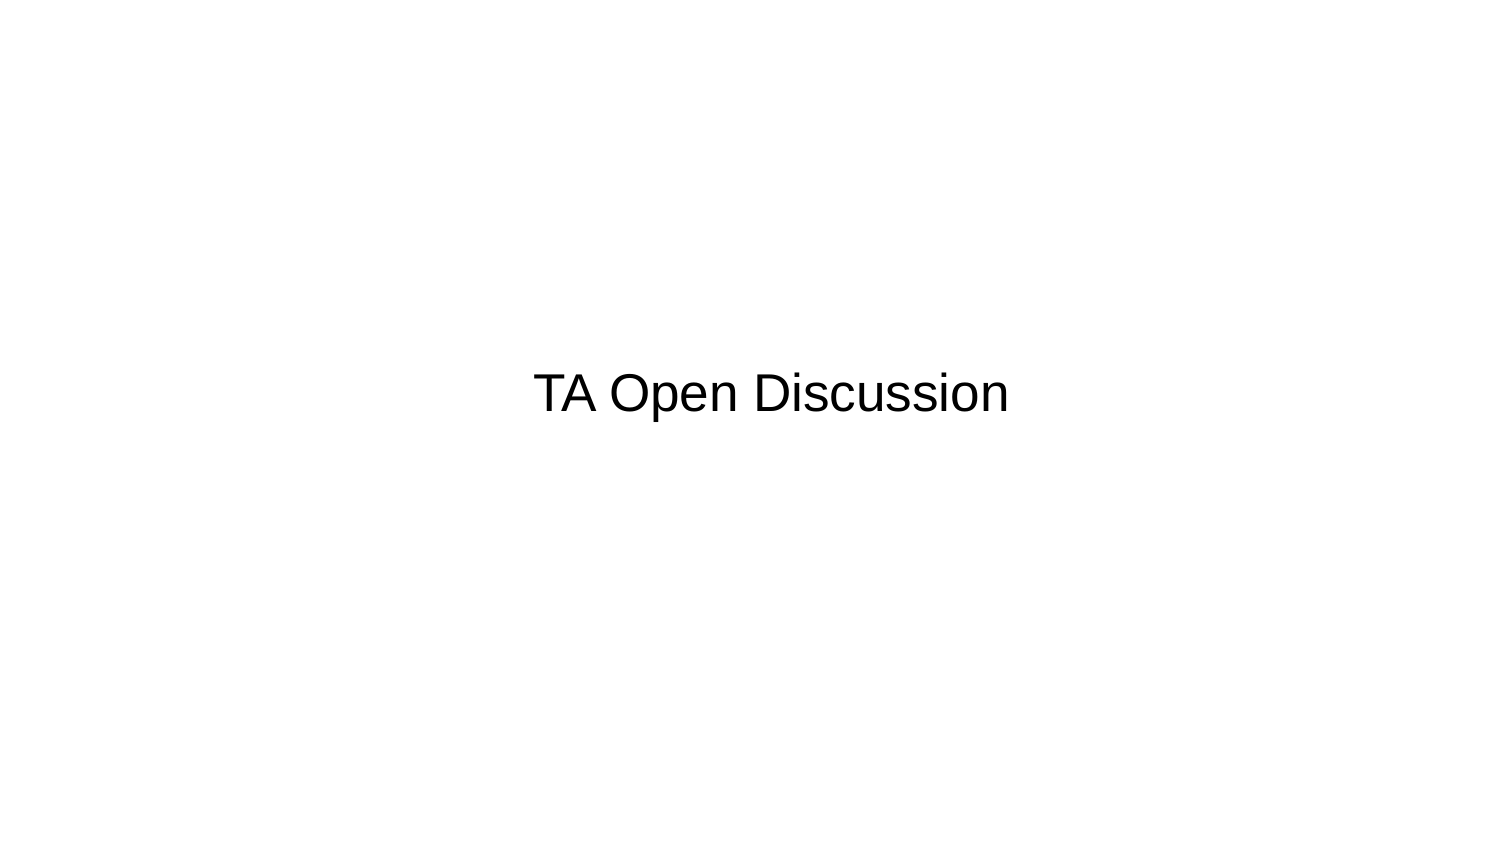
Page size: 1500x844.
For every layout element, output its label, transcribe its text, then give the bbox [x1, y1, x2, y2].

title TA Open Discussion [72, 343, 1471, 438]
